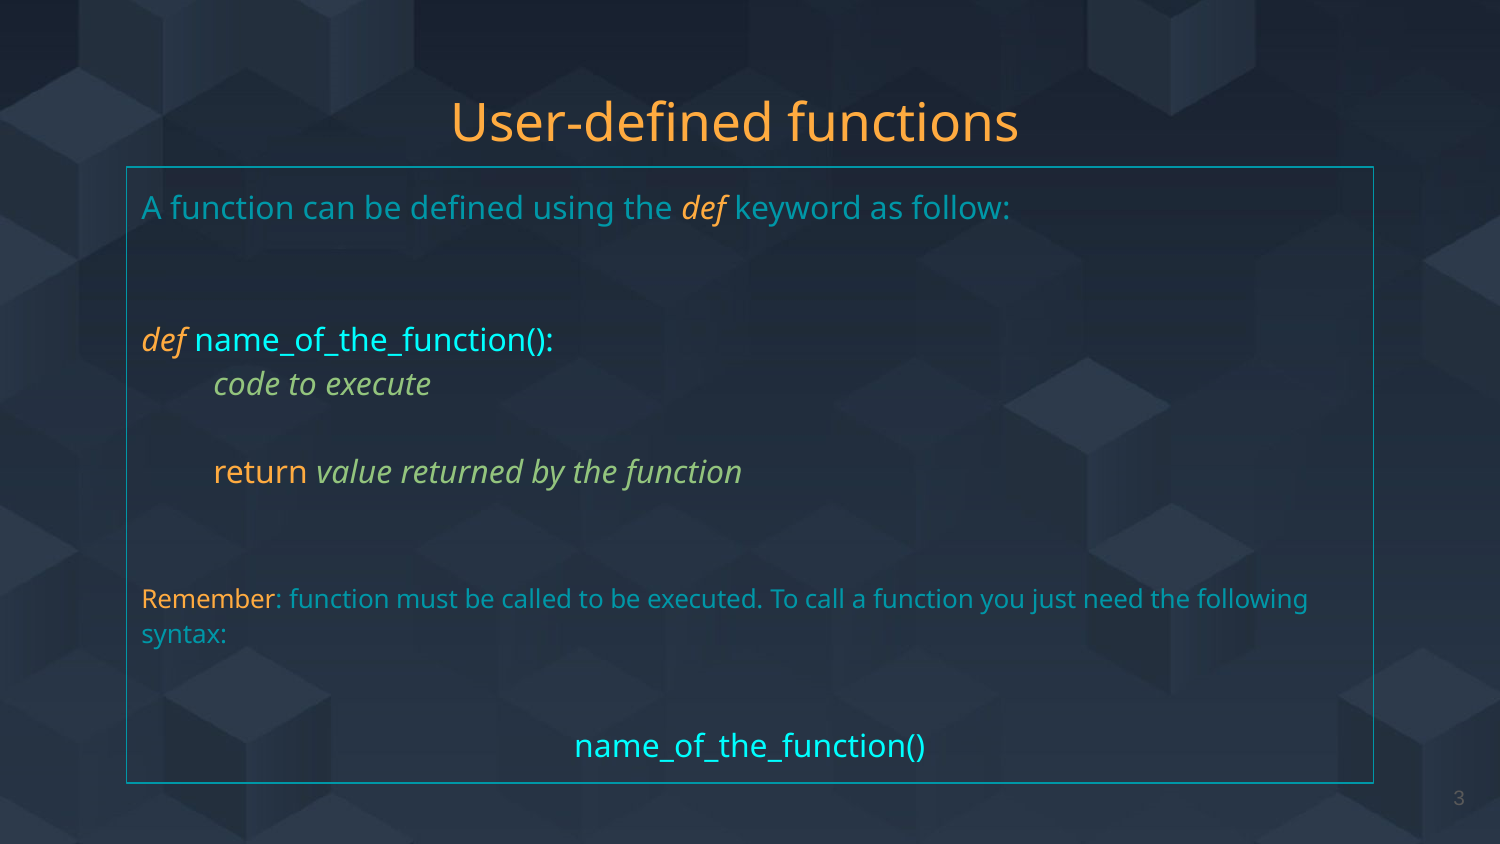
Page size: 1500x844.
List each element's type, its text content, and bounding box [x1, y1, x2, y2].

title User-defined functions [51, 72, 1433, 167]
picture [0, 0, 1500, 844]
slide_number ‹#› [1389, 764, 1480, 830]
list A function can be defined using the def keyword as follow: def name_of_the_function(): code to execute return value returned by the function Remember: function must be called to be executed. To call a function you just need the following syntax: name_of_the_function() [126, 166, 1374, 784]
